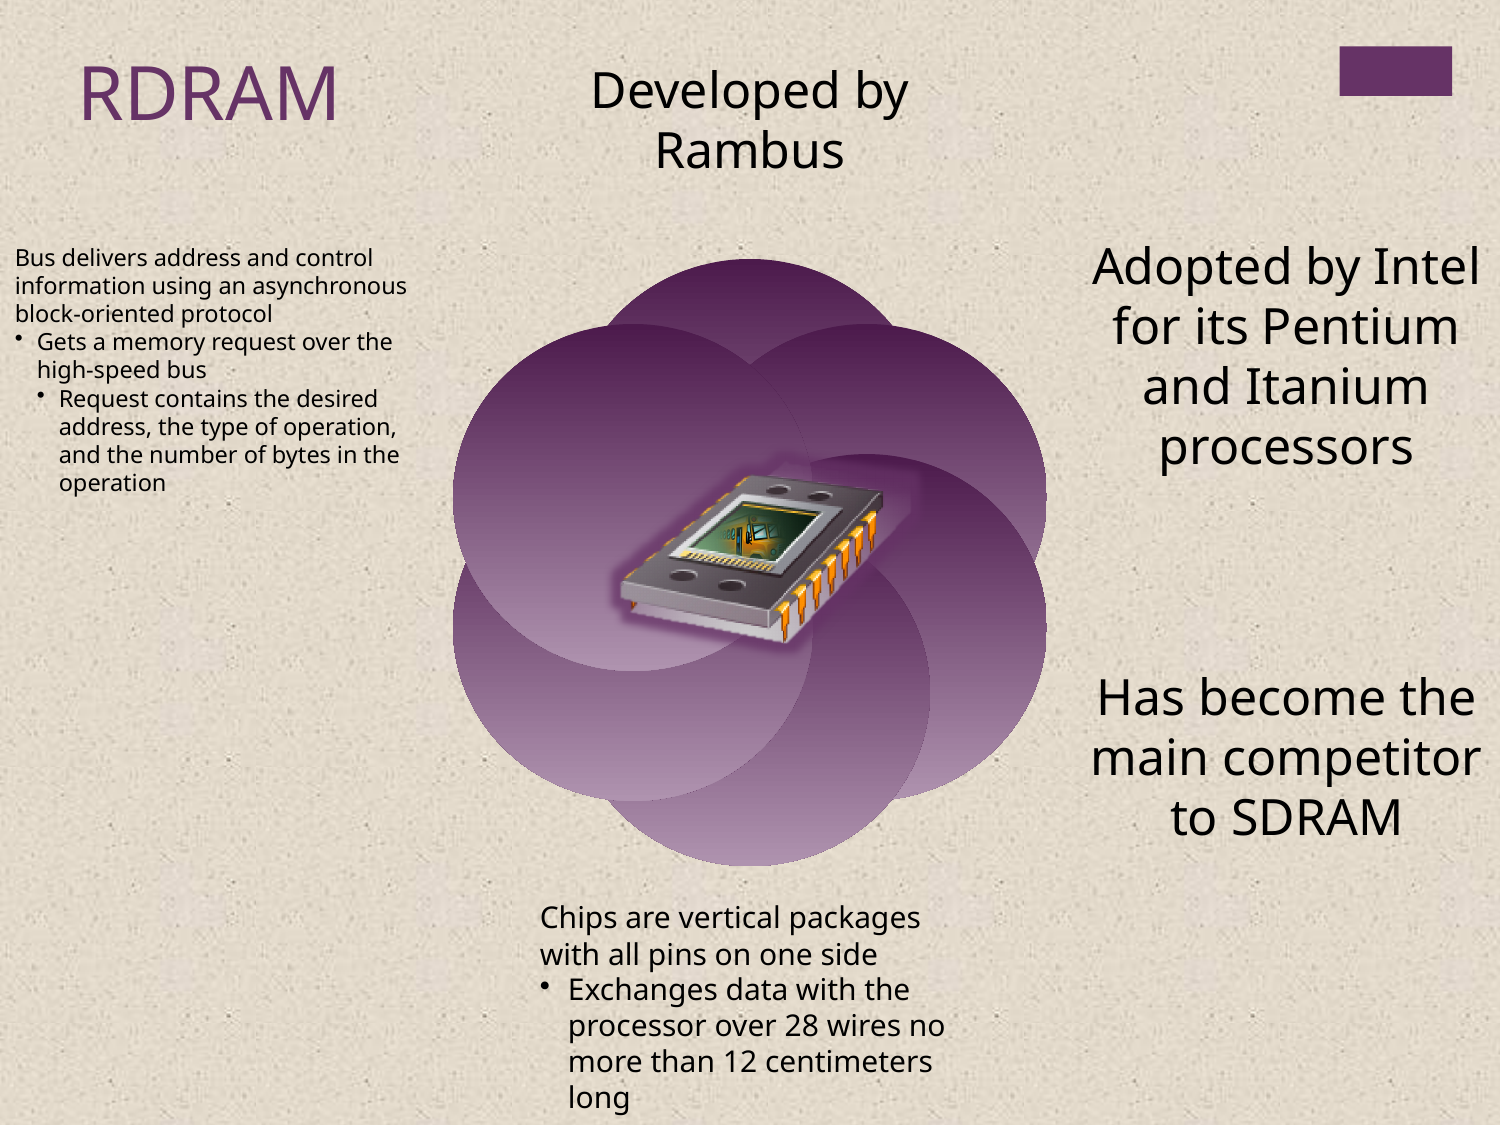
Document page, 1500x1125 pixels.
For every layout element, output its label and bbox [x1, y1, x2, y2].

picture [611, 386, 913, 688]
list [0, 0, 1500, 1125]
